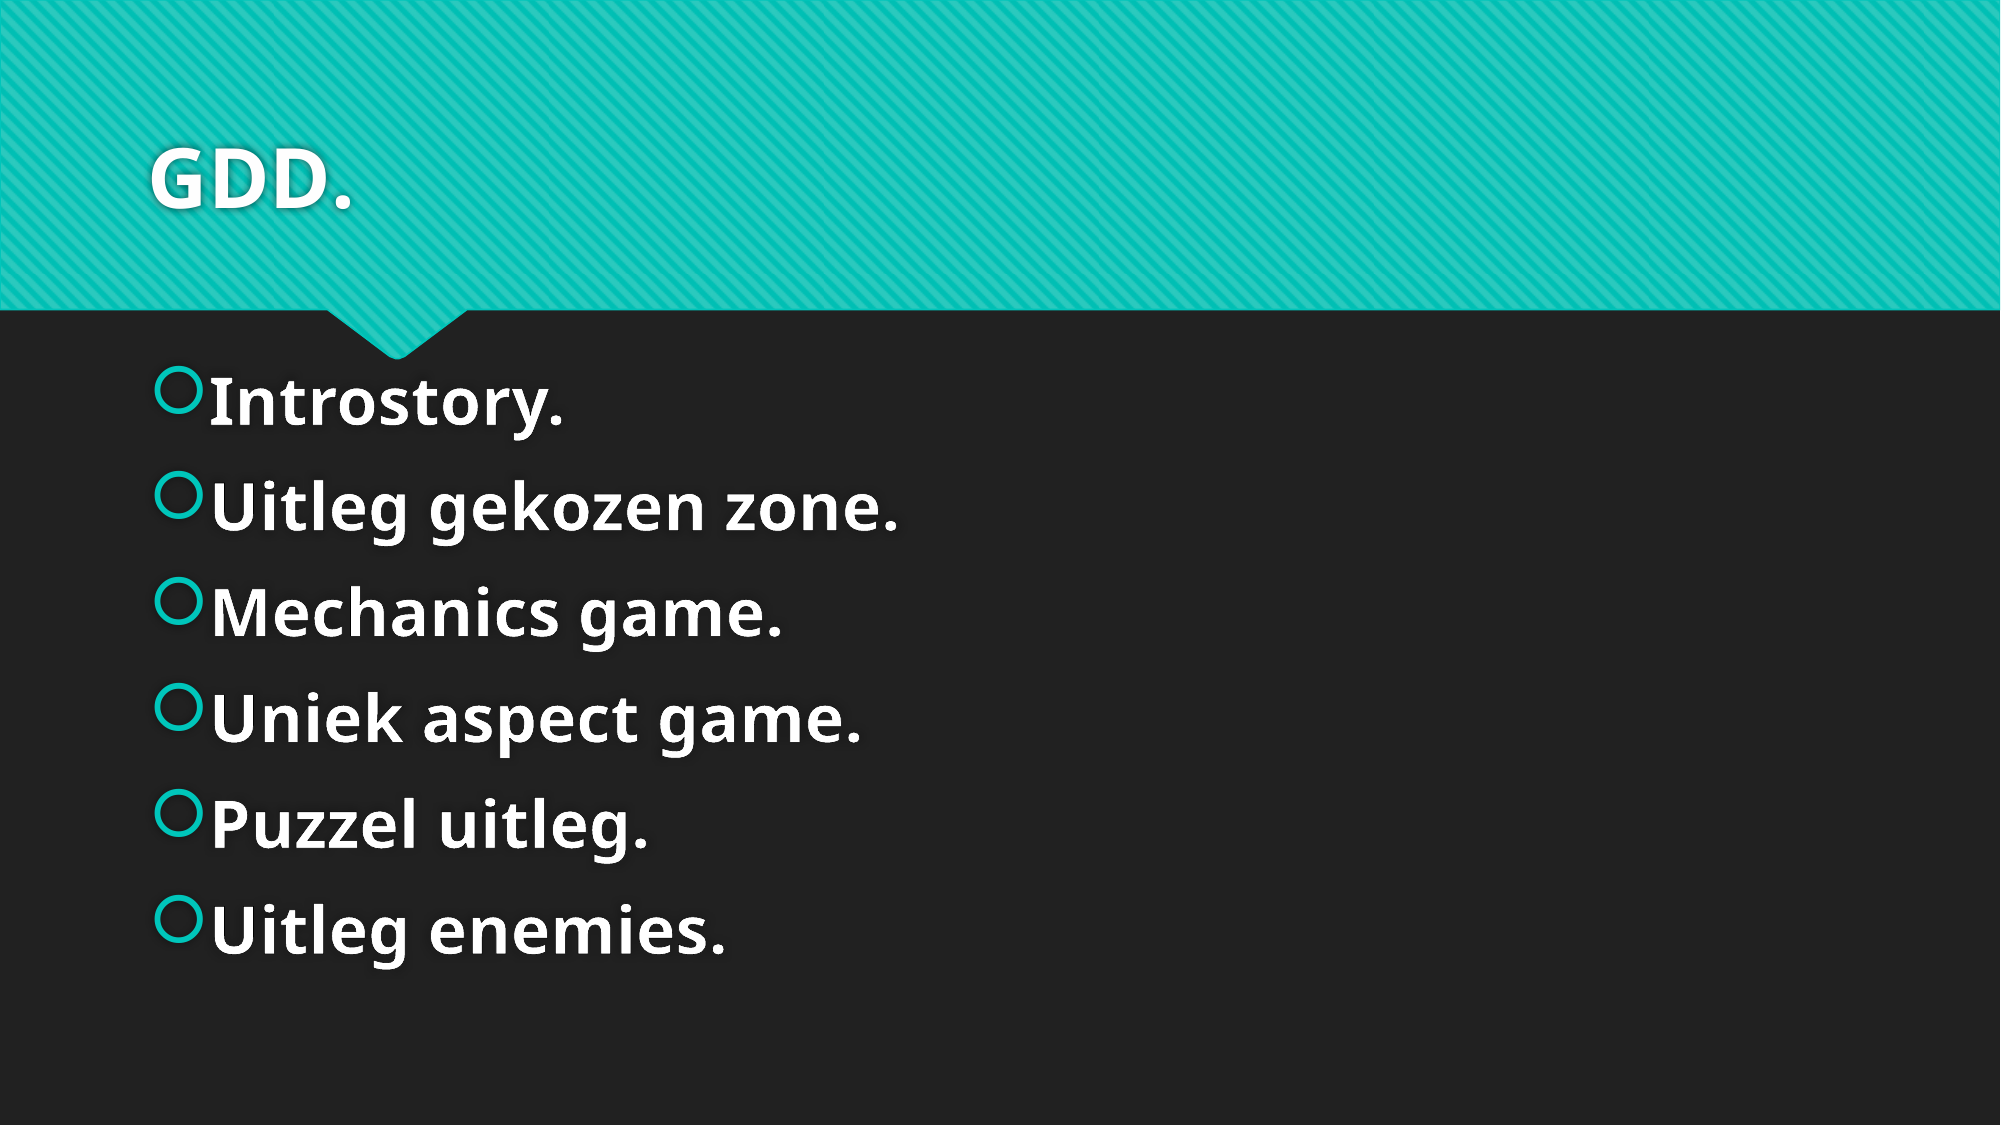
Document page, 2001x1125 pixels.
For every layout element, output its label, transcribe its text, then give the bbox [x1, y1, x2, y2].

title GDD. [132, 73, 1868, 233]
list Introstory. Uitleg gekozen zone. Mechanics game. Uniek aspect game. Puzzel uitleg. Uitleg enemies. [134, 364, 1866, 962]
